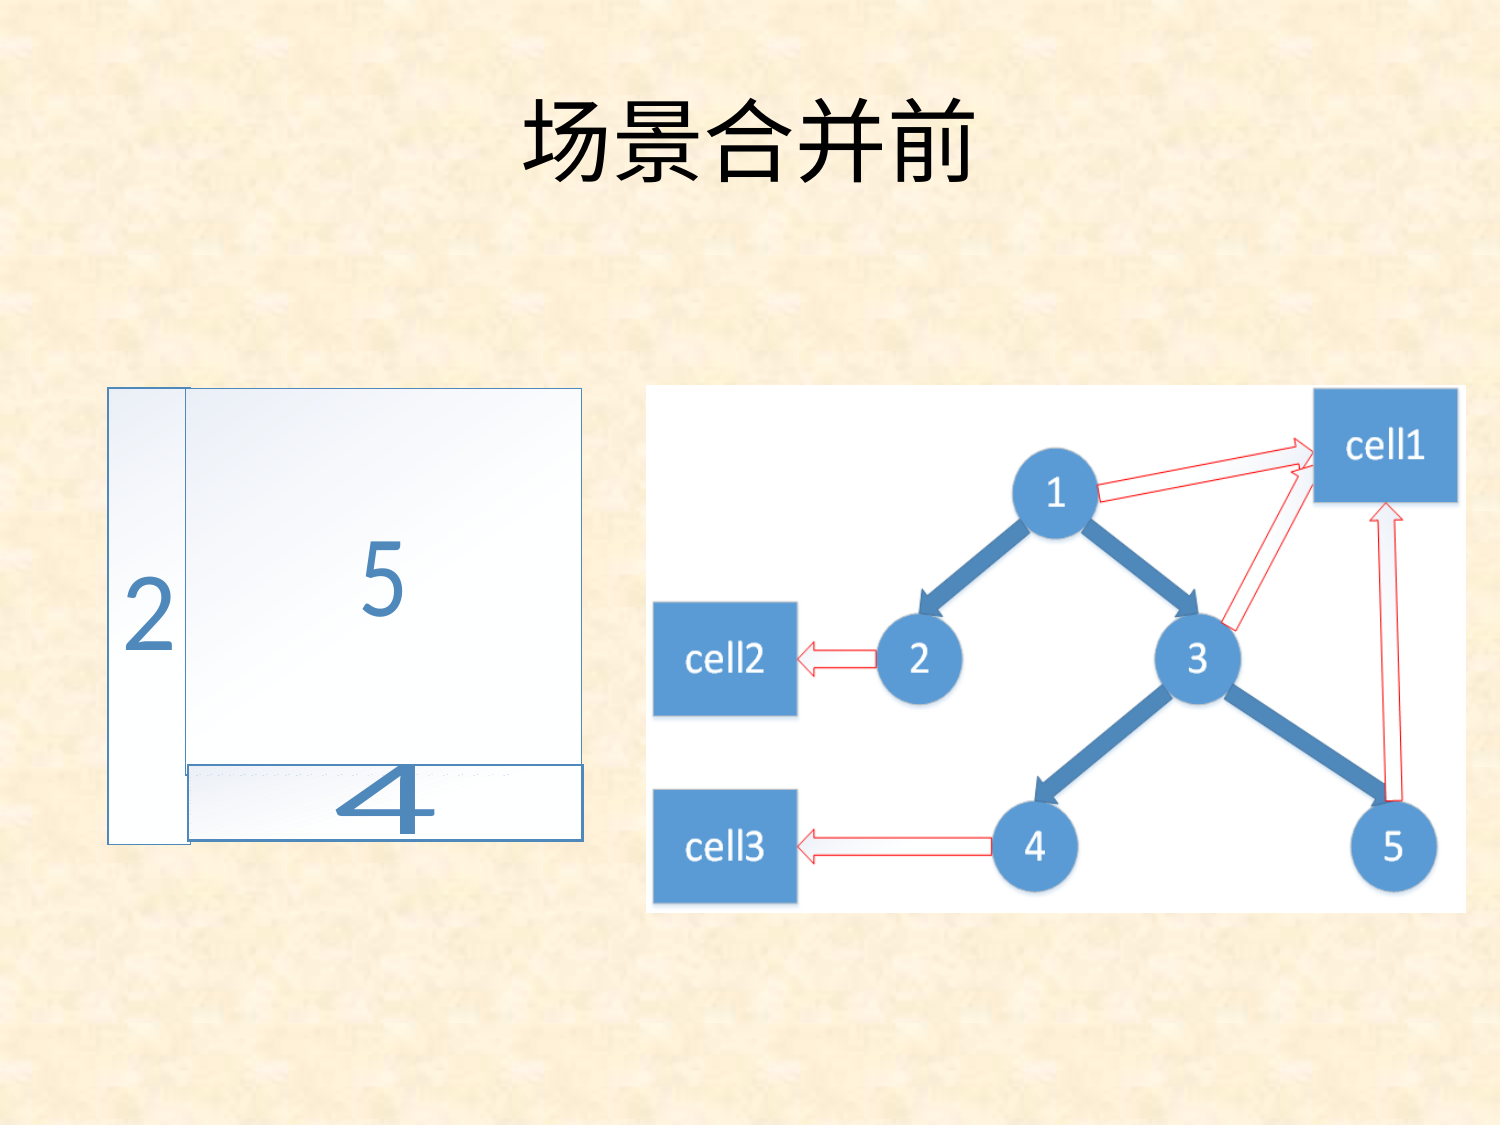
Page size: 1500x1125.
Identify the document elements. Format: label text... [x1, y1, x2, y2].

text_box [64, 385, 180, 847]
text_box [182, 704, 585, 917]
title 场景合并前 [75, 45, 1425, 233]
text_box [182, 385, 583, 703]
picture [0, 0, 1500, 1125]
